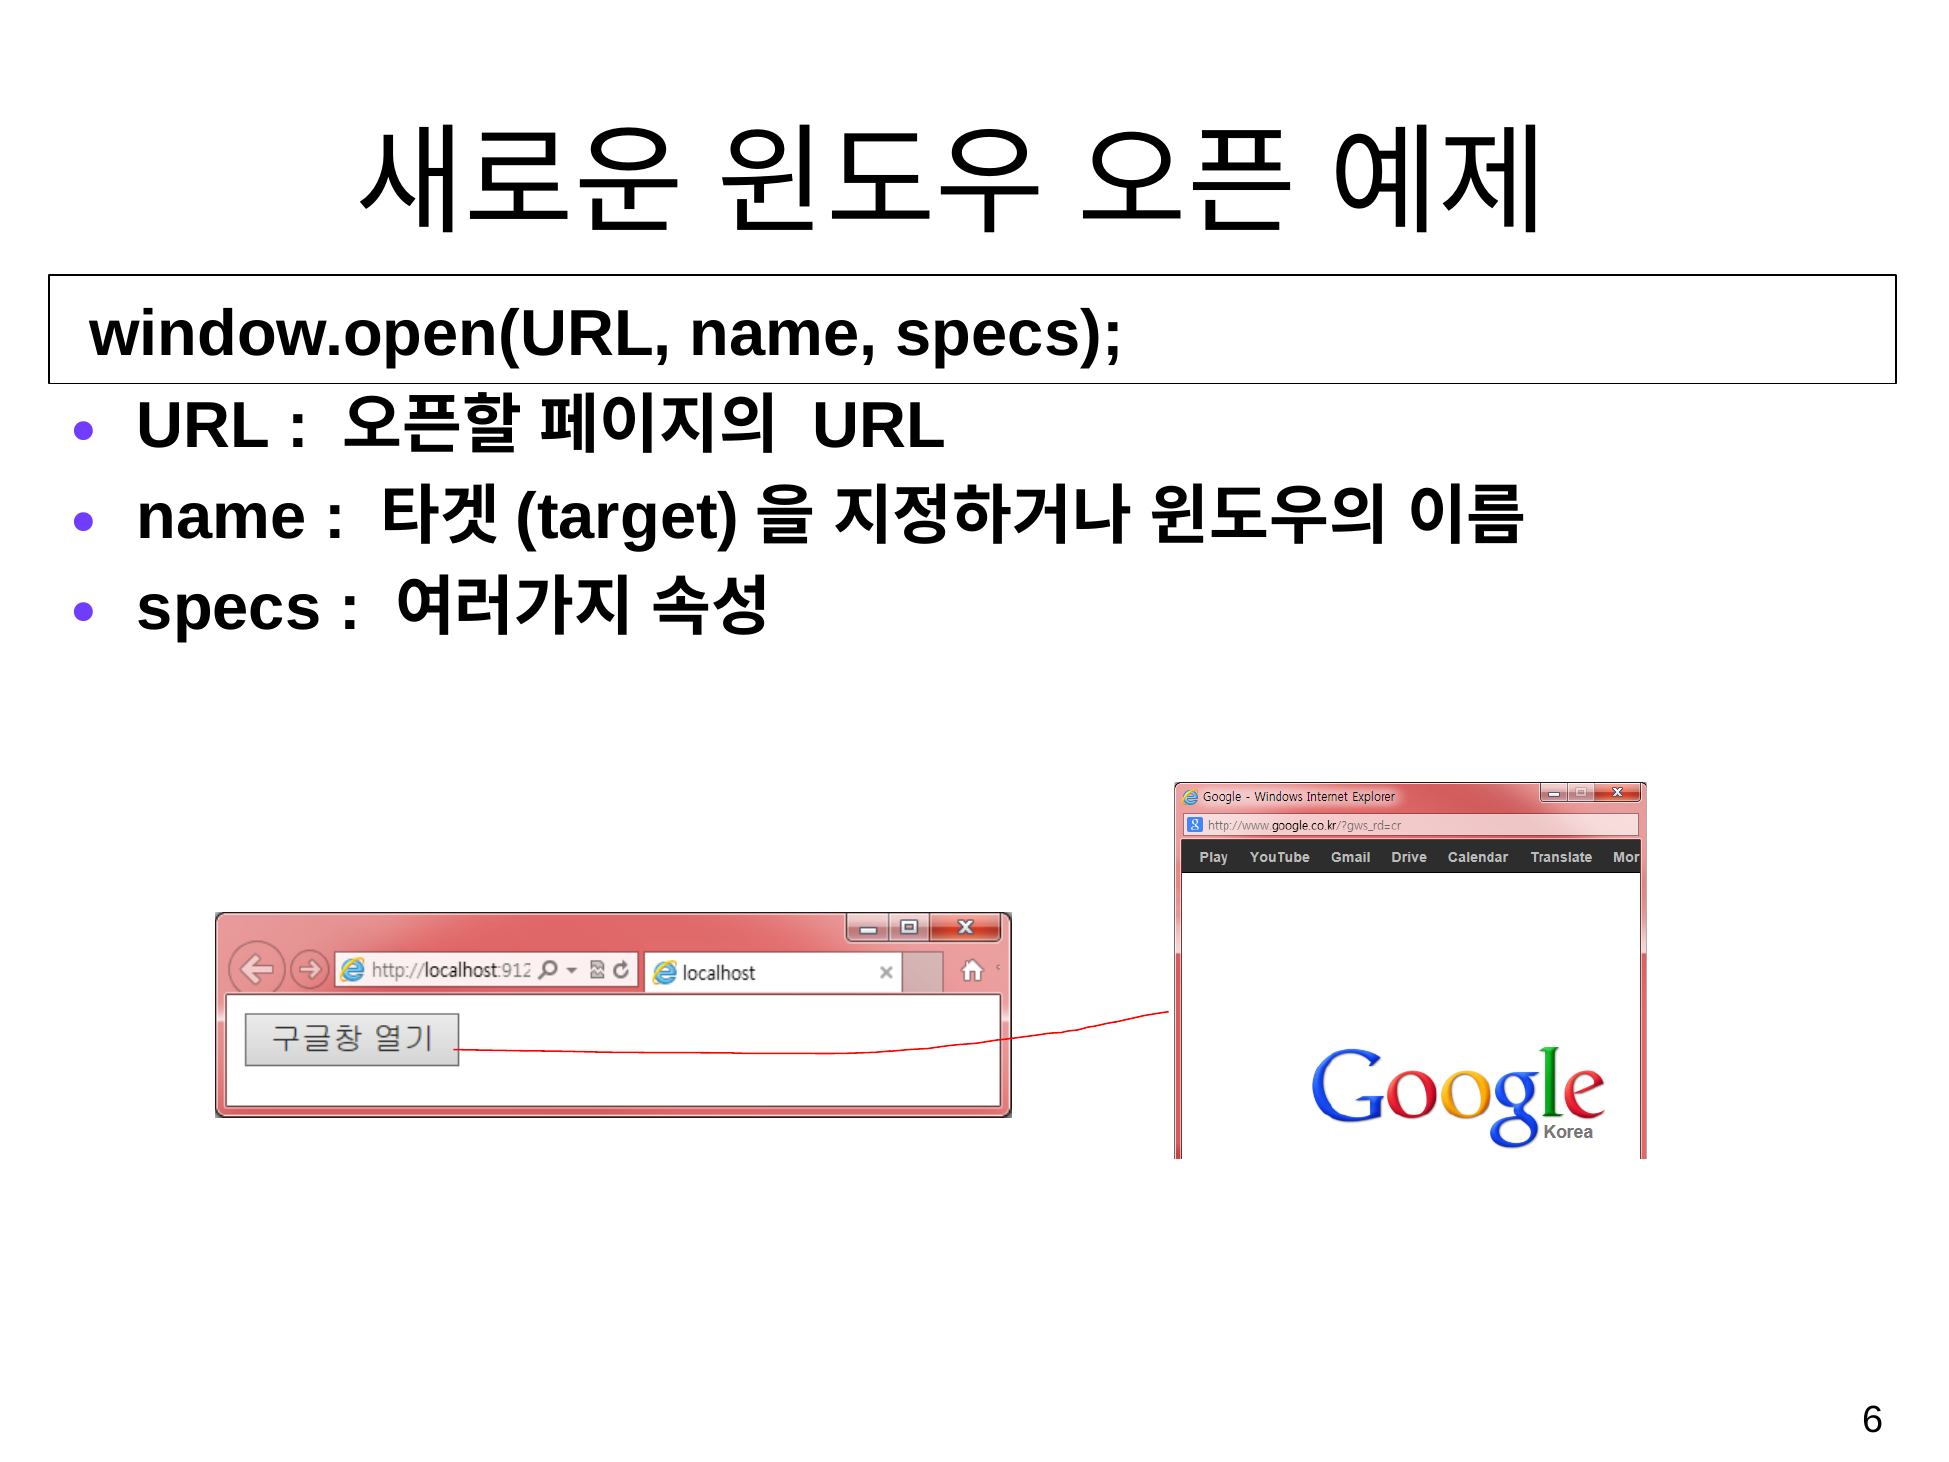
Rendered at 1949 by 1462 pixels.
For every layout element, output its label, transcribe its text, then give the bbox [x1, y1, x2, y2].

slide_number ‹#› [1496, 1372, 1899, 1462]
list URL : 오픈할 페이지의 URL name : 타겟(target)을 지정하거나 윈도우의 이름 specs : 여러가지 속성 [48, 384, 1897, 1343]
title 새로운 윈도우 오픈 예제 [156, 92, 1749, 255]
text_box window.open(URL, name, specs); [48, 275, 1897, 384]
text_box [215, 782, 1647, 1159]
